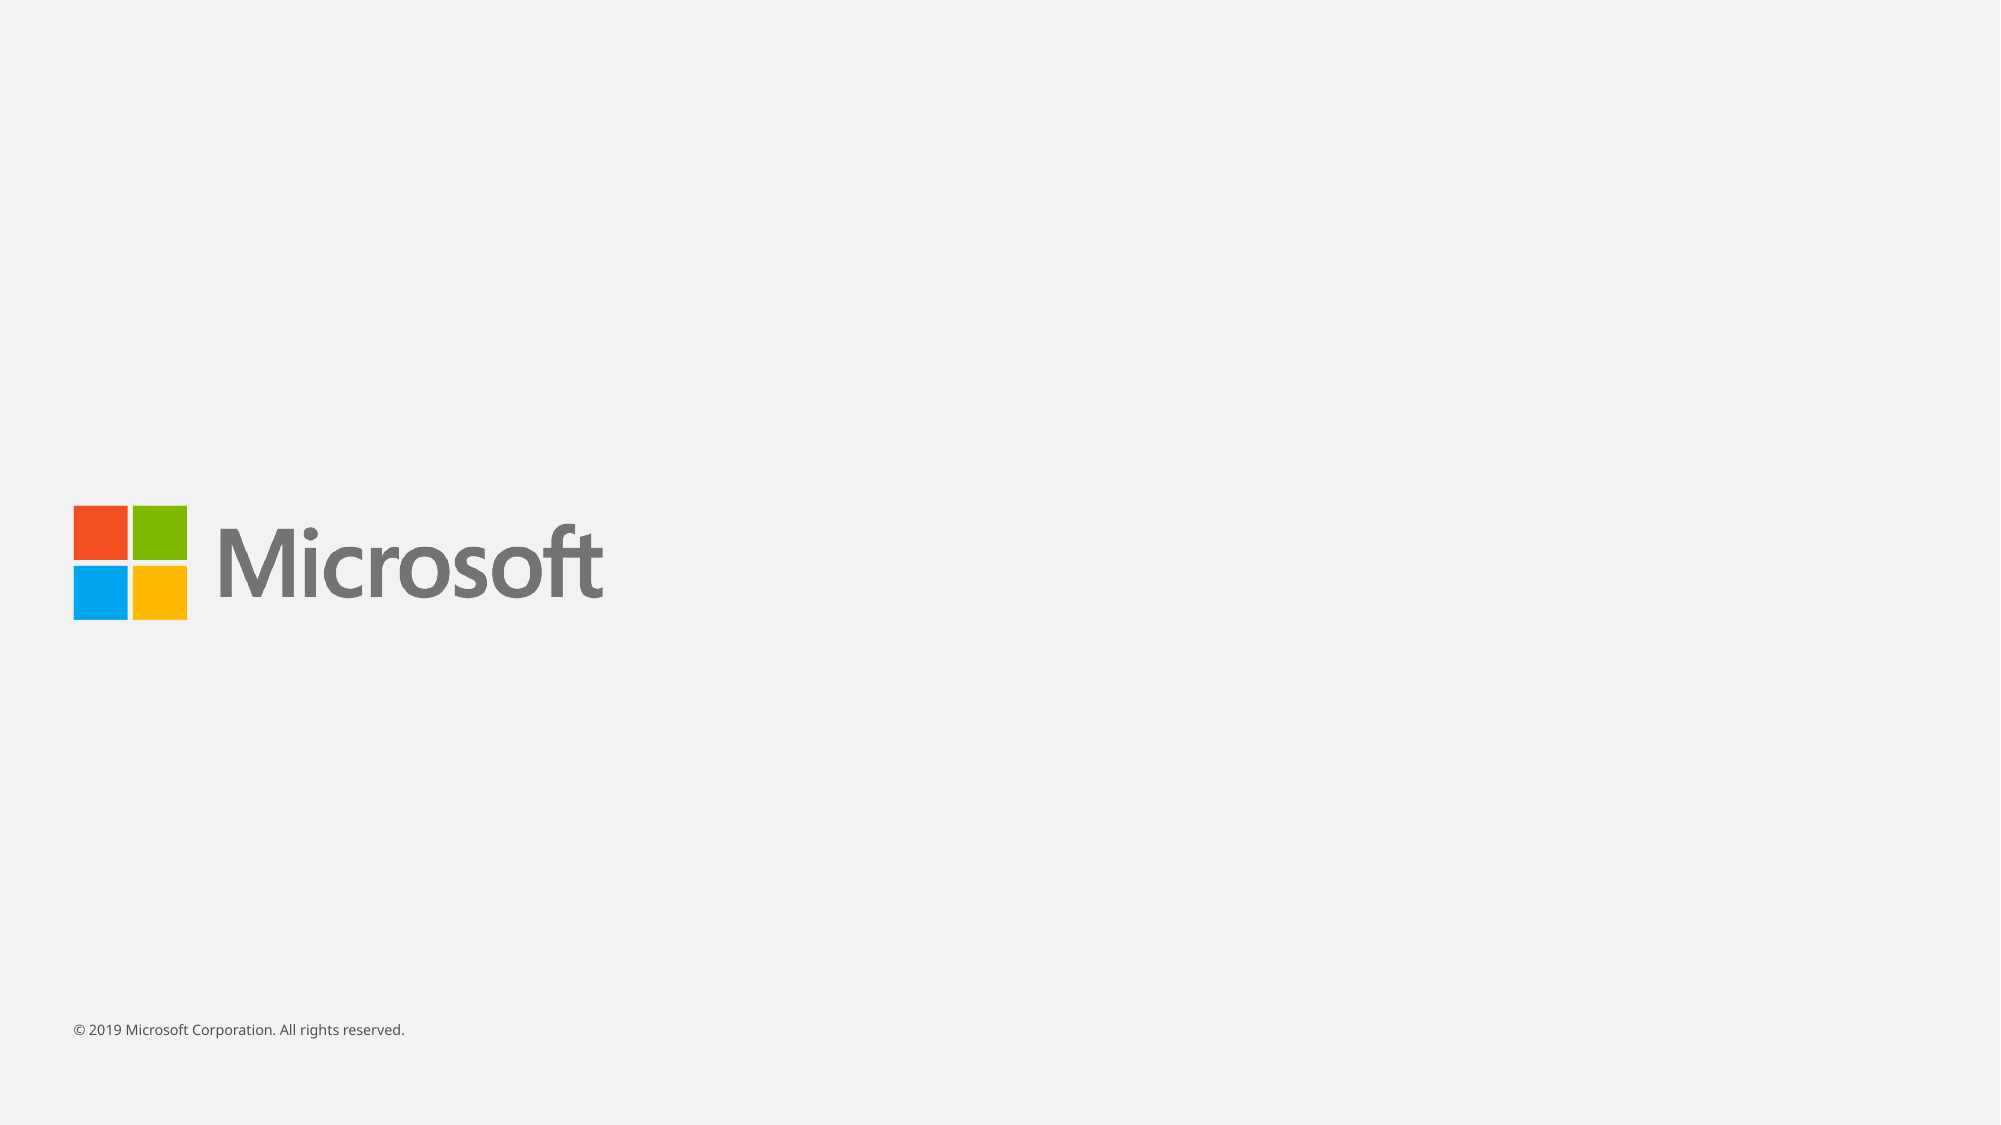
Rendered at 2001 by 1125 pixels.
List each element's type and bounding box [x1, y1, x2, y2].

picture [73, 505, 603, 620]
